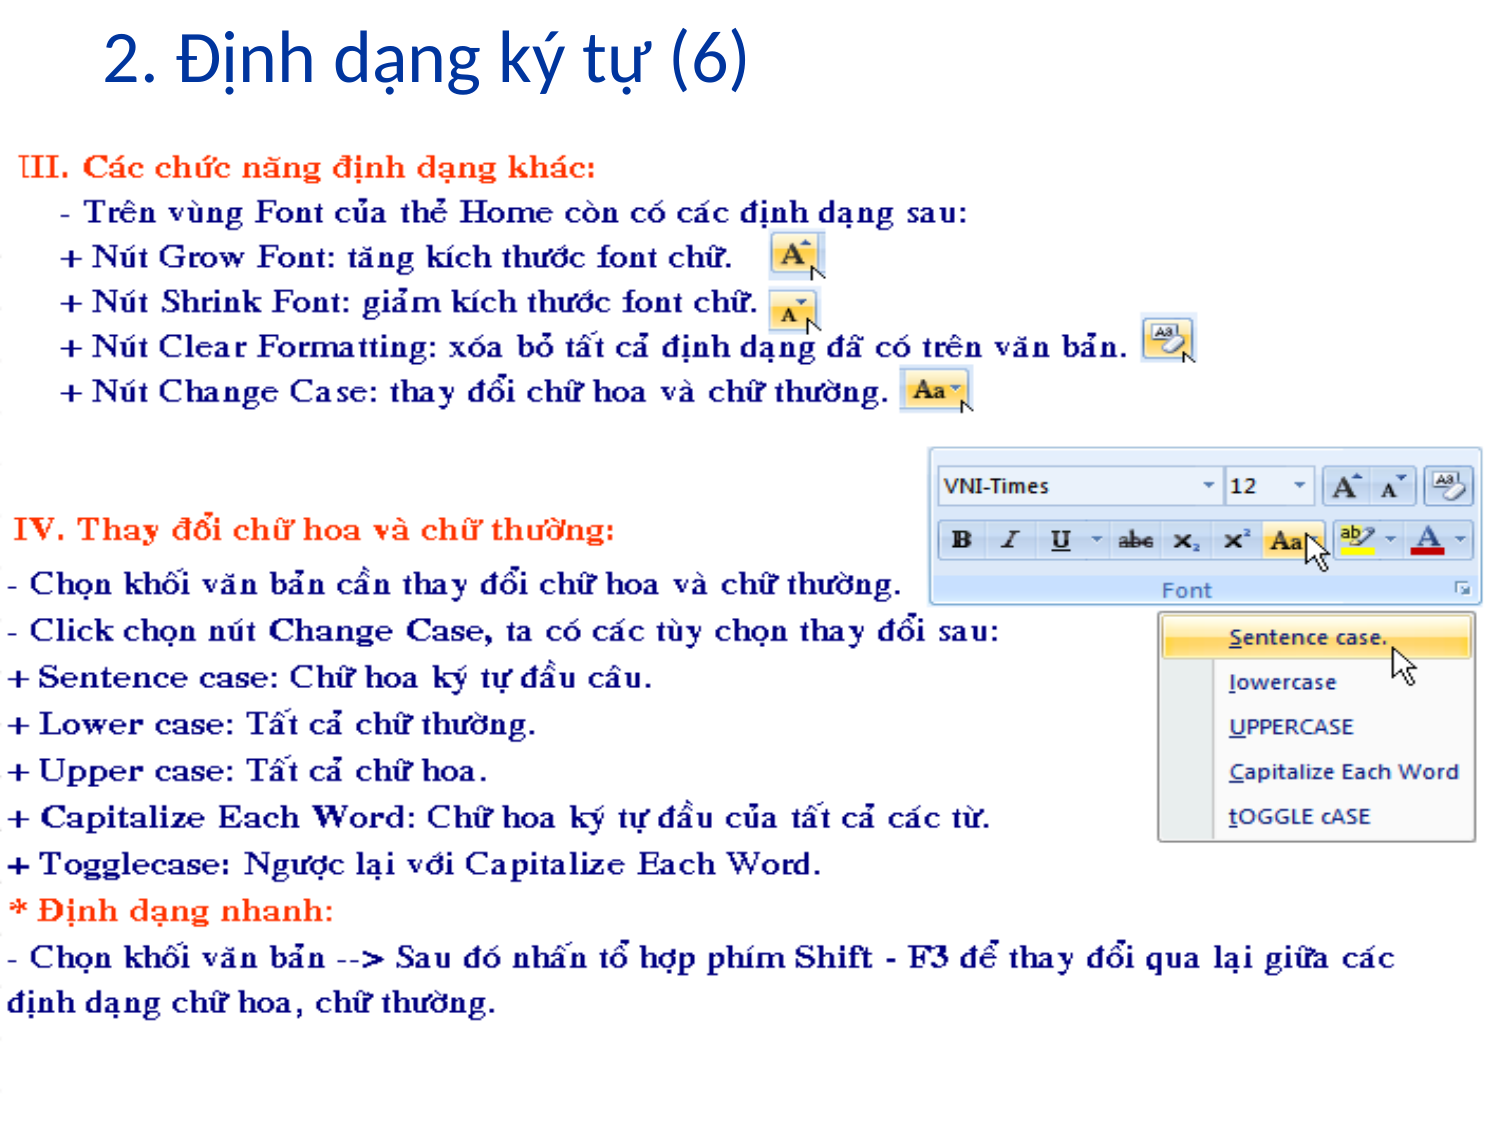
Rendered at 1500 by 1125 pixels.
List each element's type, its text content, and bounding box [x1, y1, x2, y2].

title 2. Định dạng ký tự (6) [87, 0, 1438, 105]
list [0, 137, 1500, 1112]
